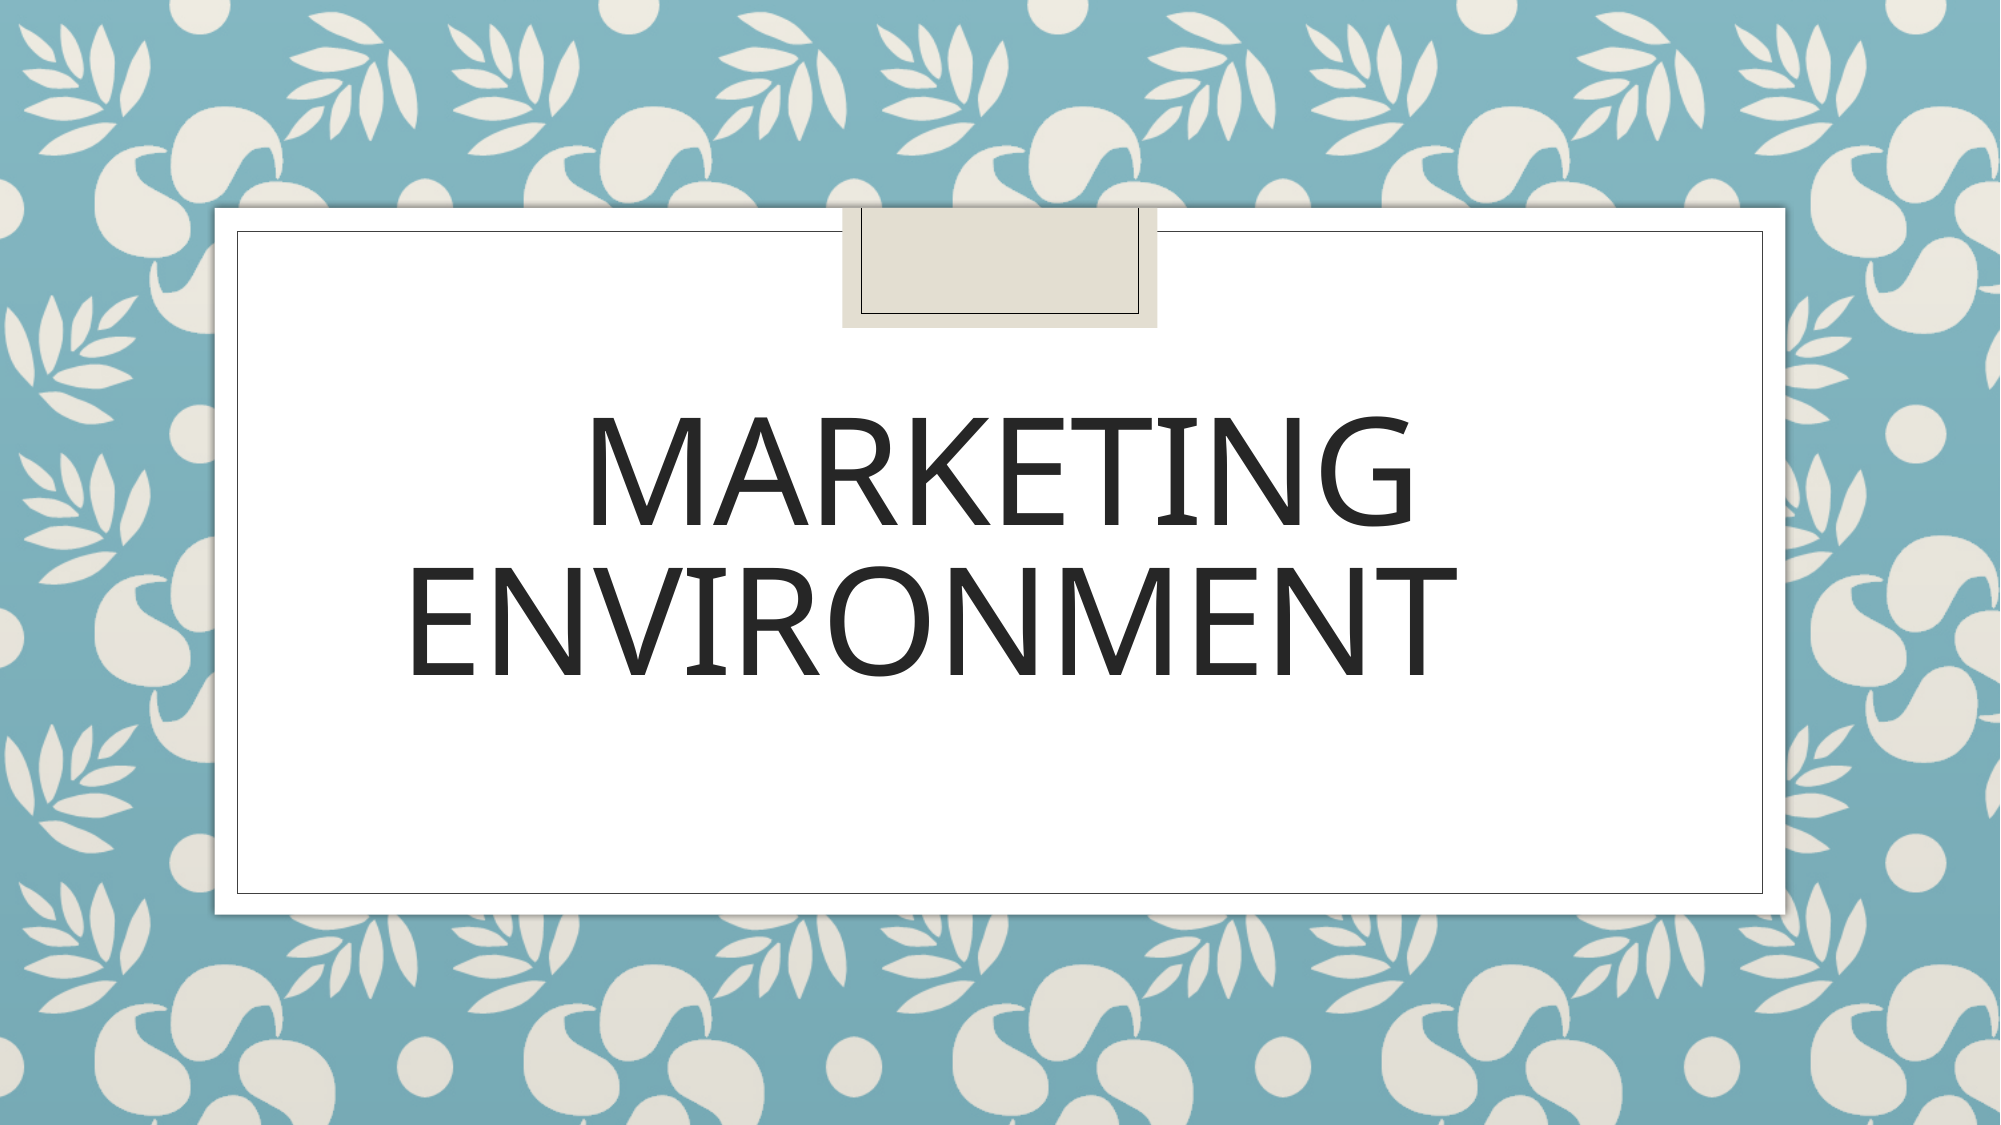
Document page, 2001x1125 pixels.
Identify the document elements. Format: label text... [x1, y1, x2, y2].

title Marketing environment [256, 343, 1744, 769]
